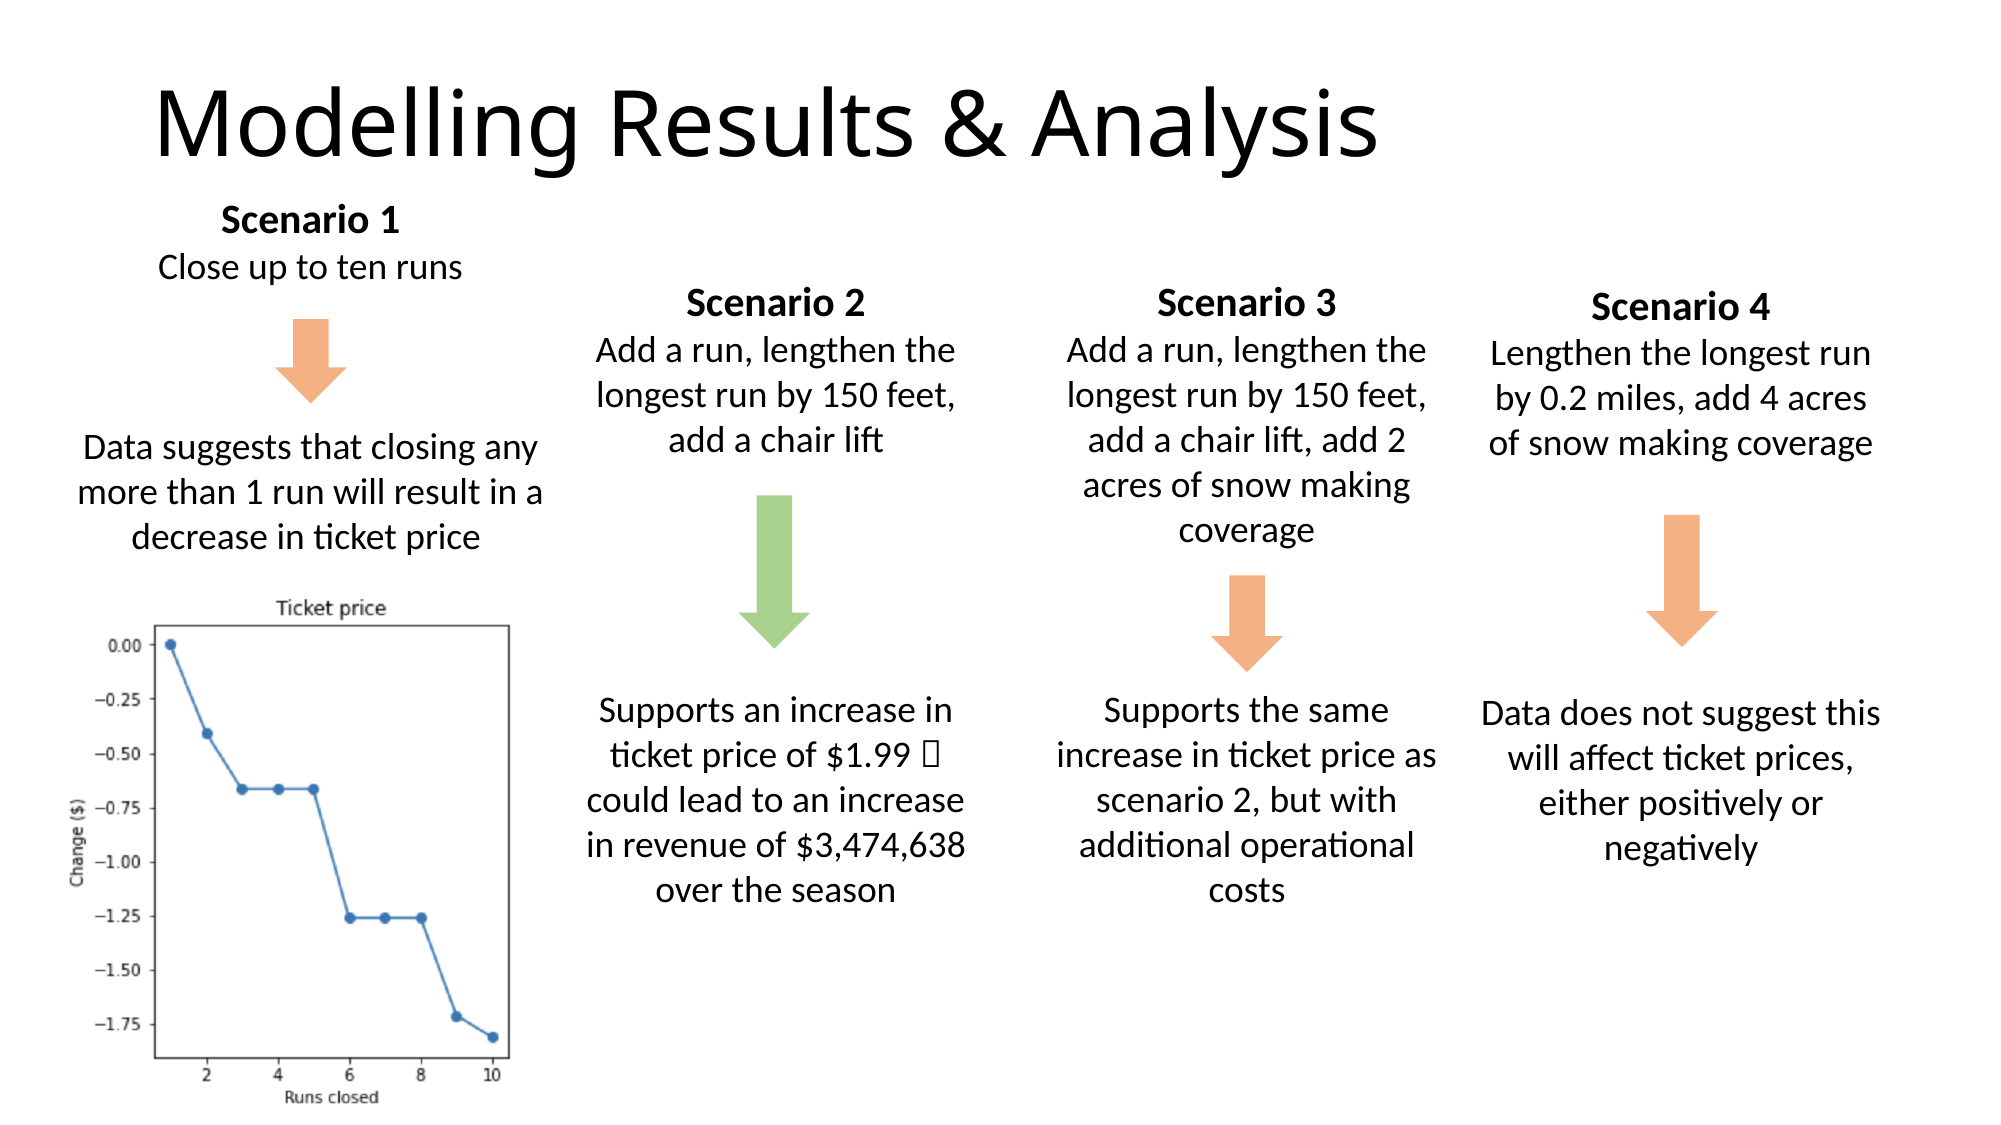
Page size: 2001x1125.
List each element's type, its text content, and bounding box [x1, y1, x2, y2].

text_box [1464, 270, 1899, 882]
title Modelling Results & Analysis [137, 17, 1863, 236]
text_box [568, 267, 994, 924]
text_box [1029, 267, 1465, 924]
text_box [33, 184, 568, 1125]
